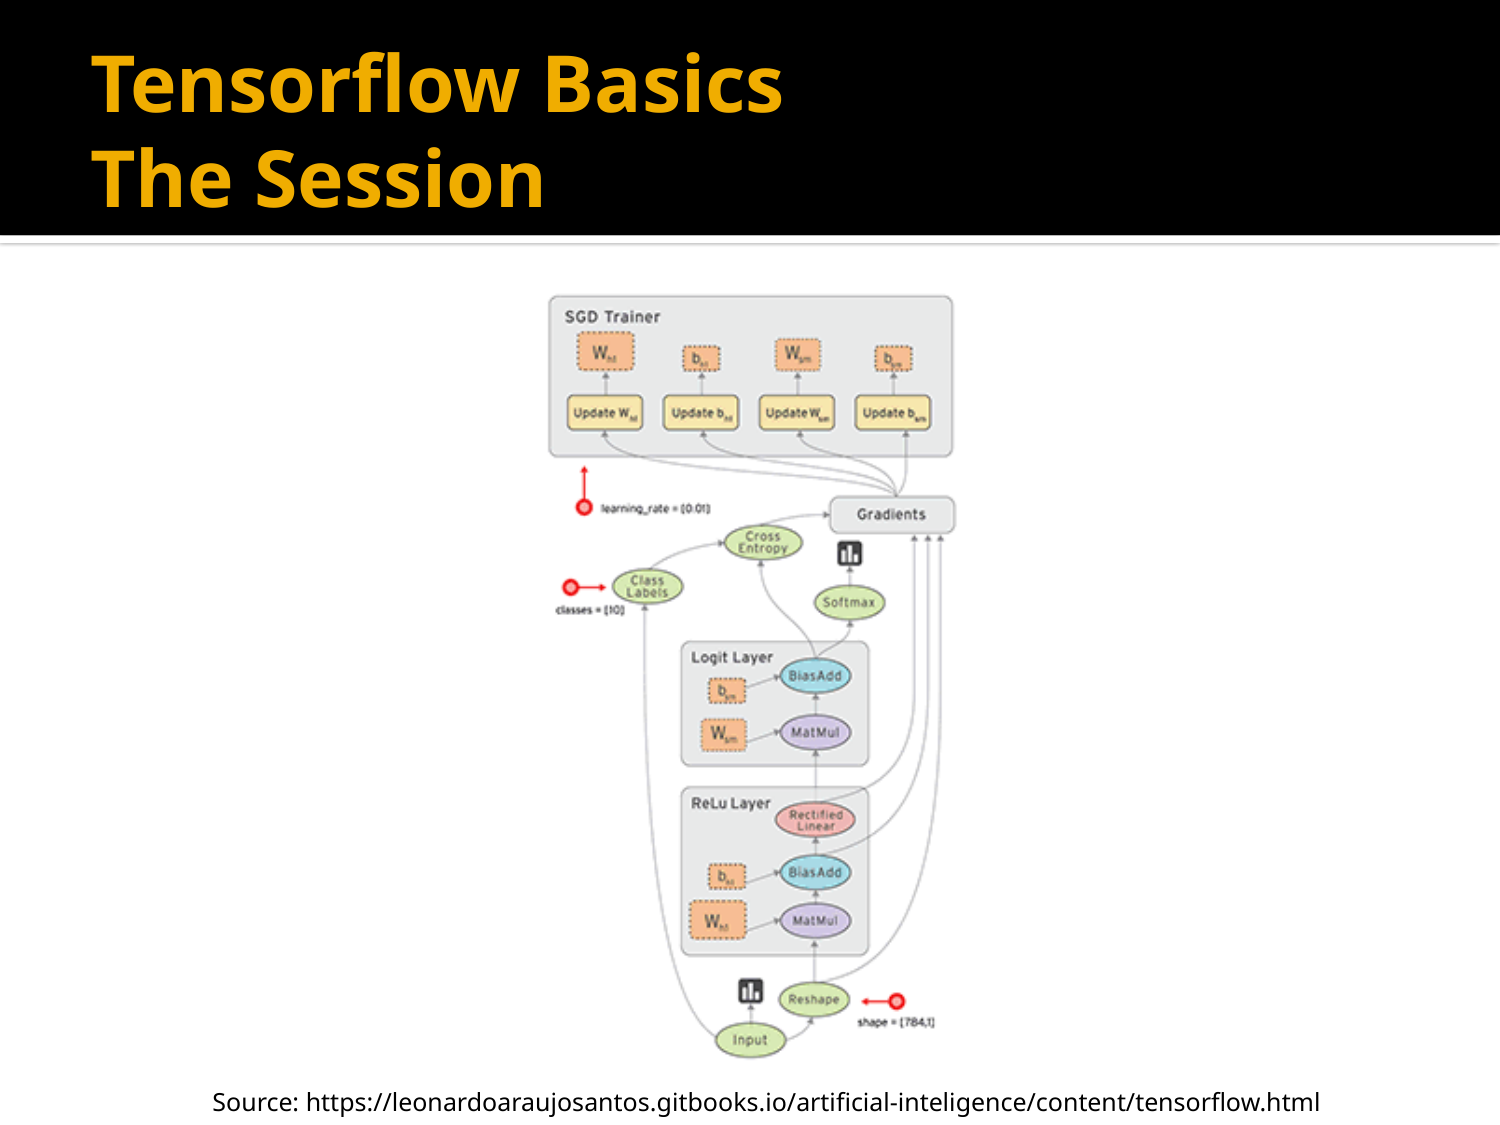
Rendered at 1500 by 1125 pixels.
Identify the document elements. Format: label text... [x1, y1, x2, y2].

picture [515, 257, 985, 1092]
title Tensorflow Basics The Session [75, 25, 1425, 231]
text_box Source: https://leonardoaraujosantos.gitbooks.io/artificial-inteligence/content/tensorflow.html [128, 1079, 1407, 1125]
